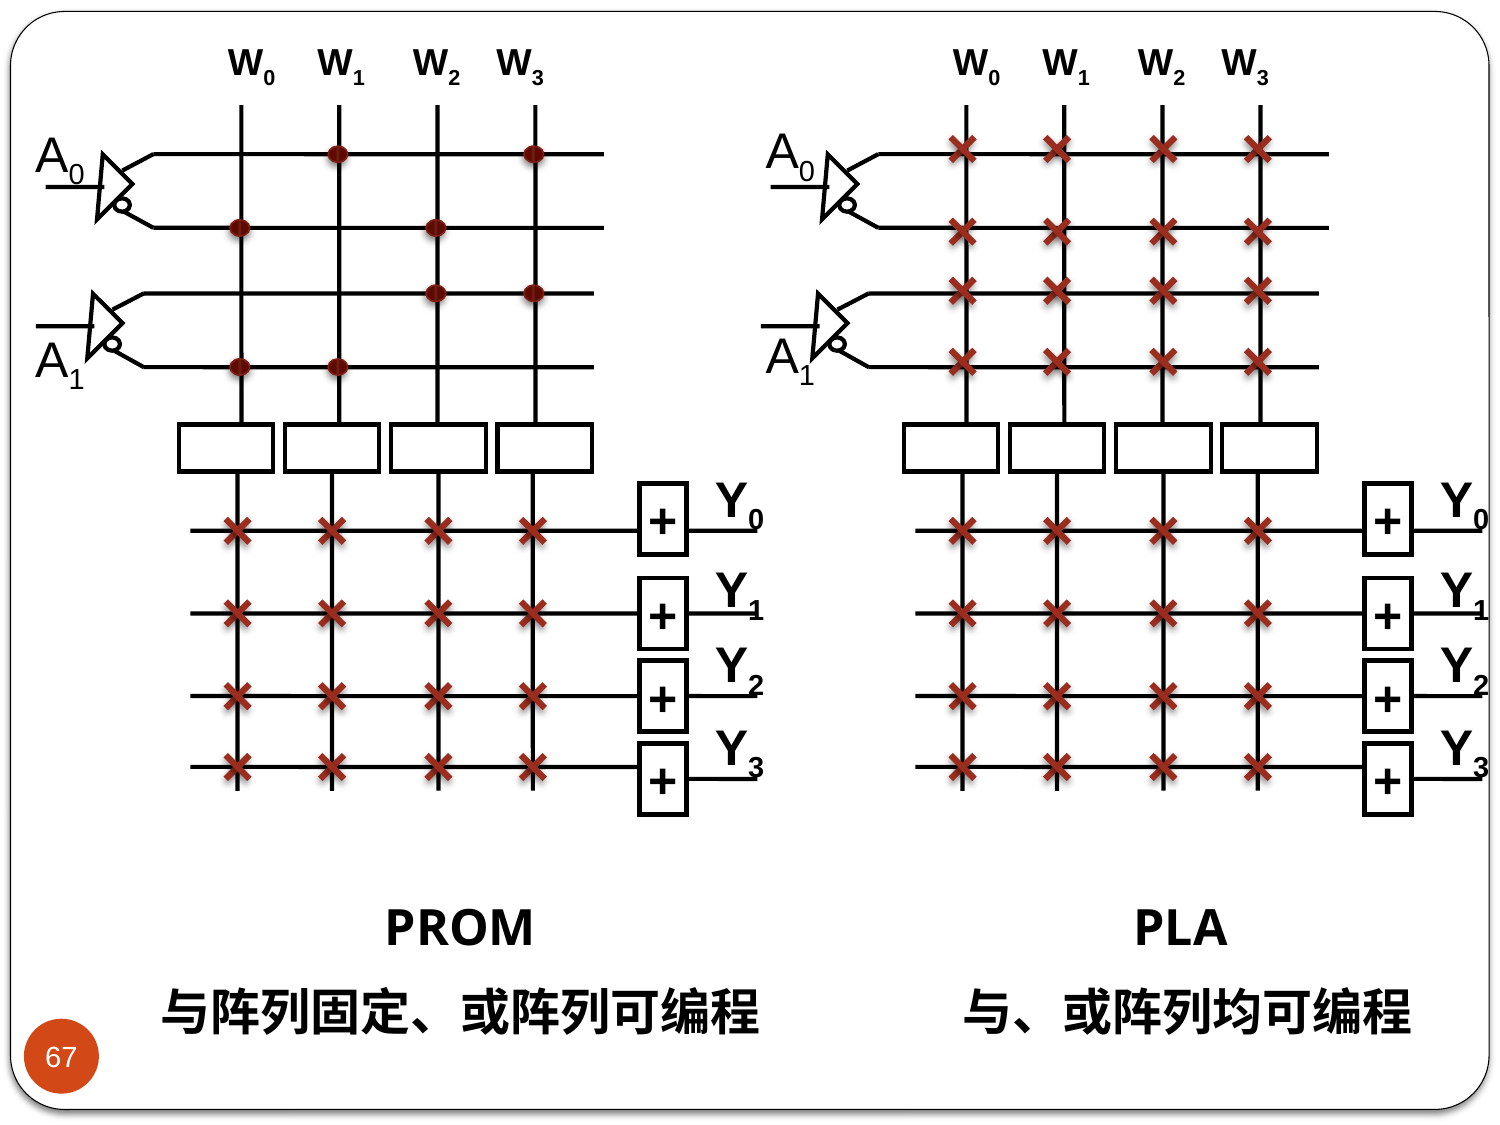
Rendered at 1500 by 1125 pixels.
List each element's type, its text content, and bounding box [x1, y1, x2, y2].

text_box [22, 30, 750, 815]
text_box PROM 与阵列固定、或阵列可编程 [123, 888, 798, 1048]
text_box PLA 与、或阵列均可编程 [939, 888, 1436, 1048]
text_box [752, 30, 1500, 815]
slide_number 67 [23, 1018, 99, 1094]
